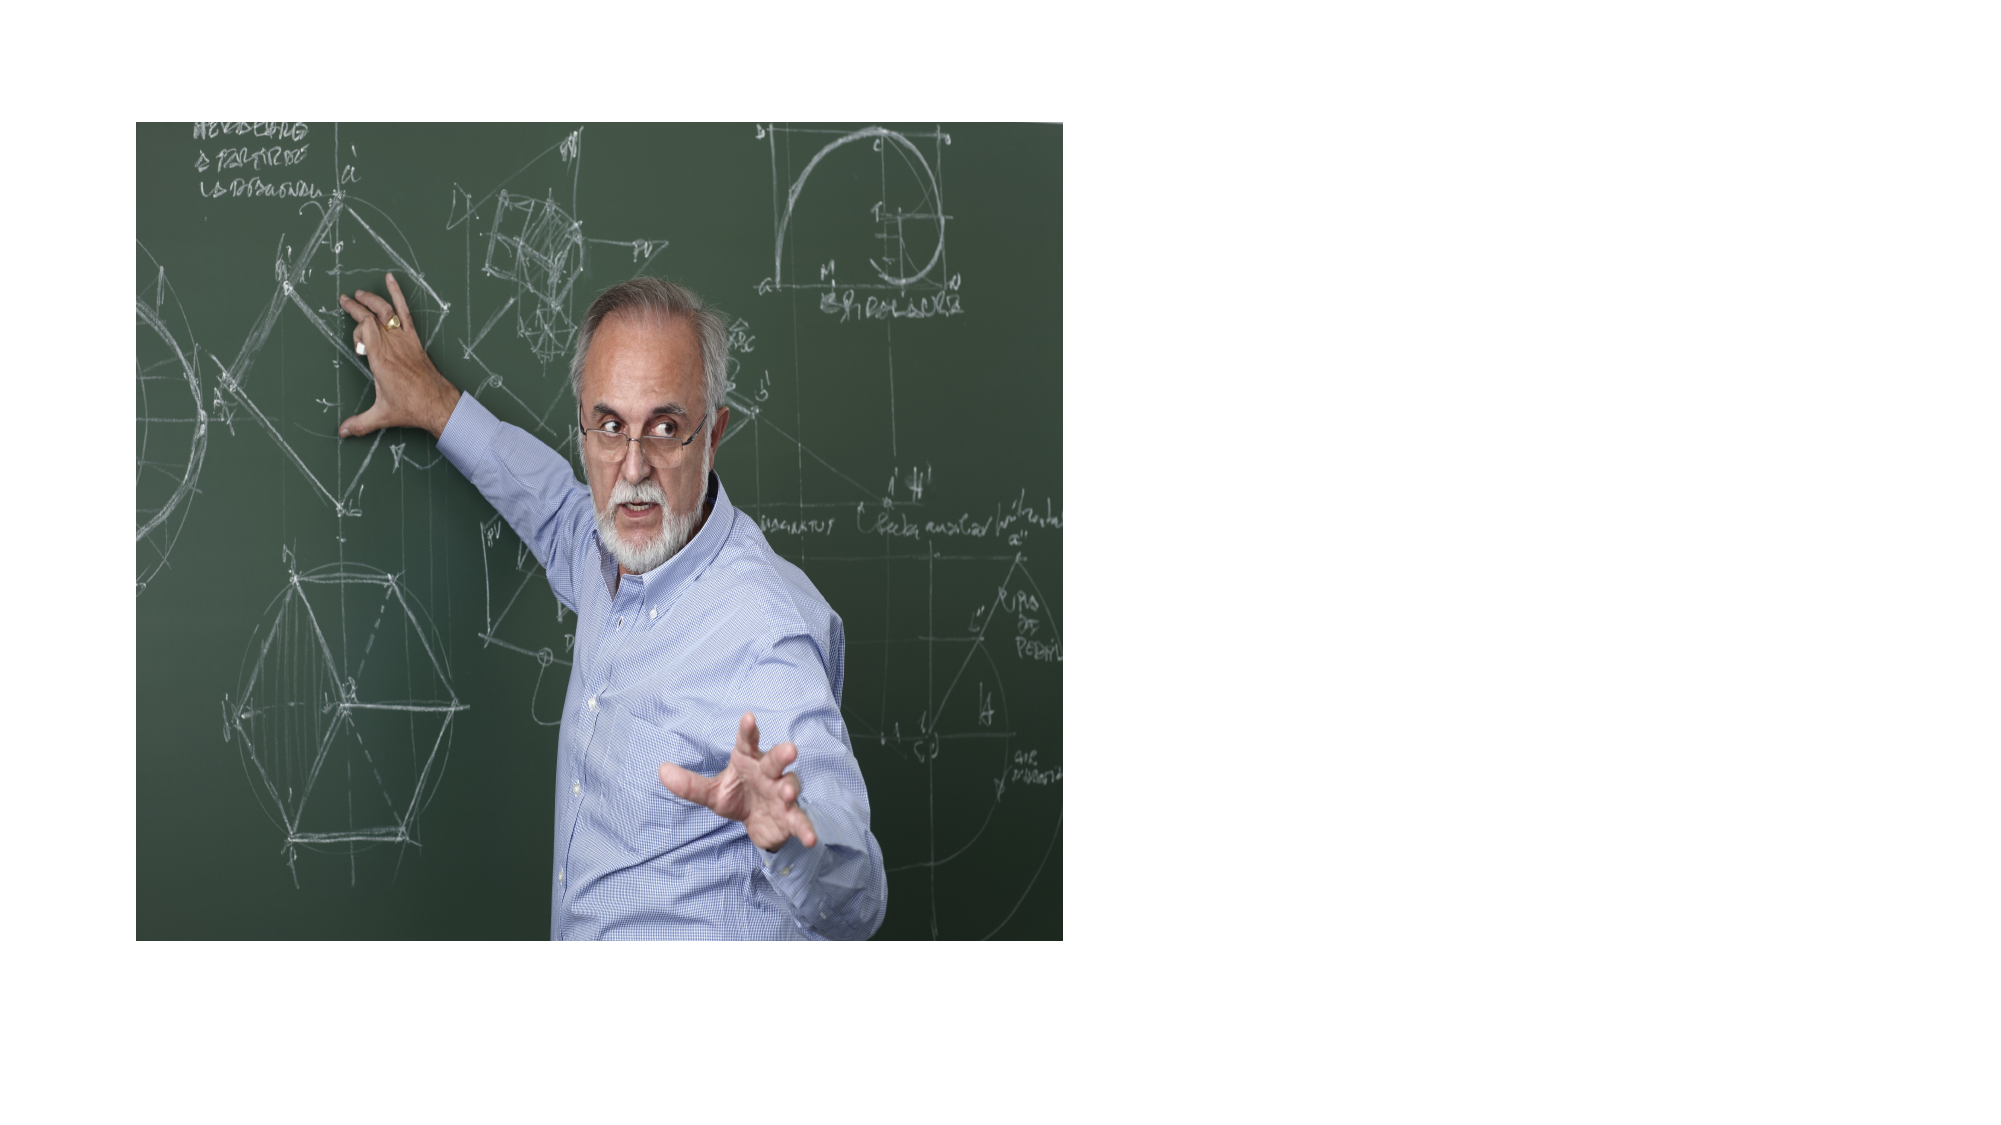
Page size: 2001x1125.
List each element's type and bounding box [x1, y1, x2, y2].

picture [136, 122, 1063, 941]
